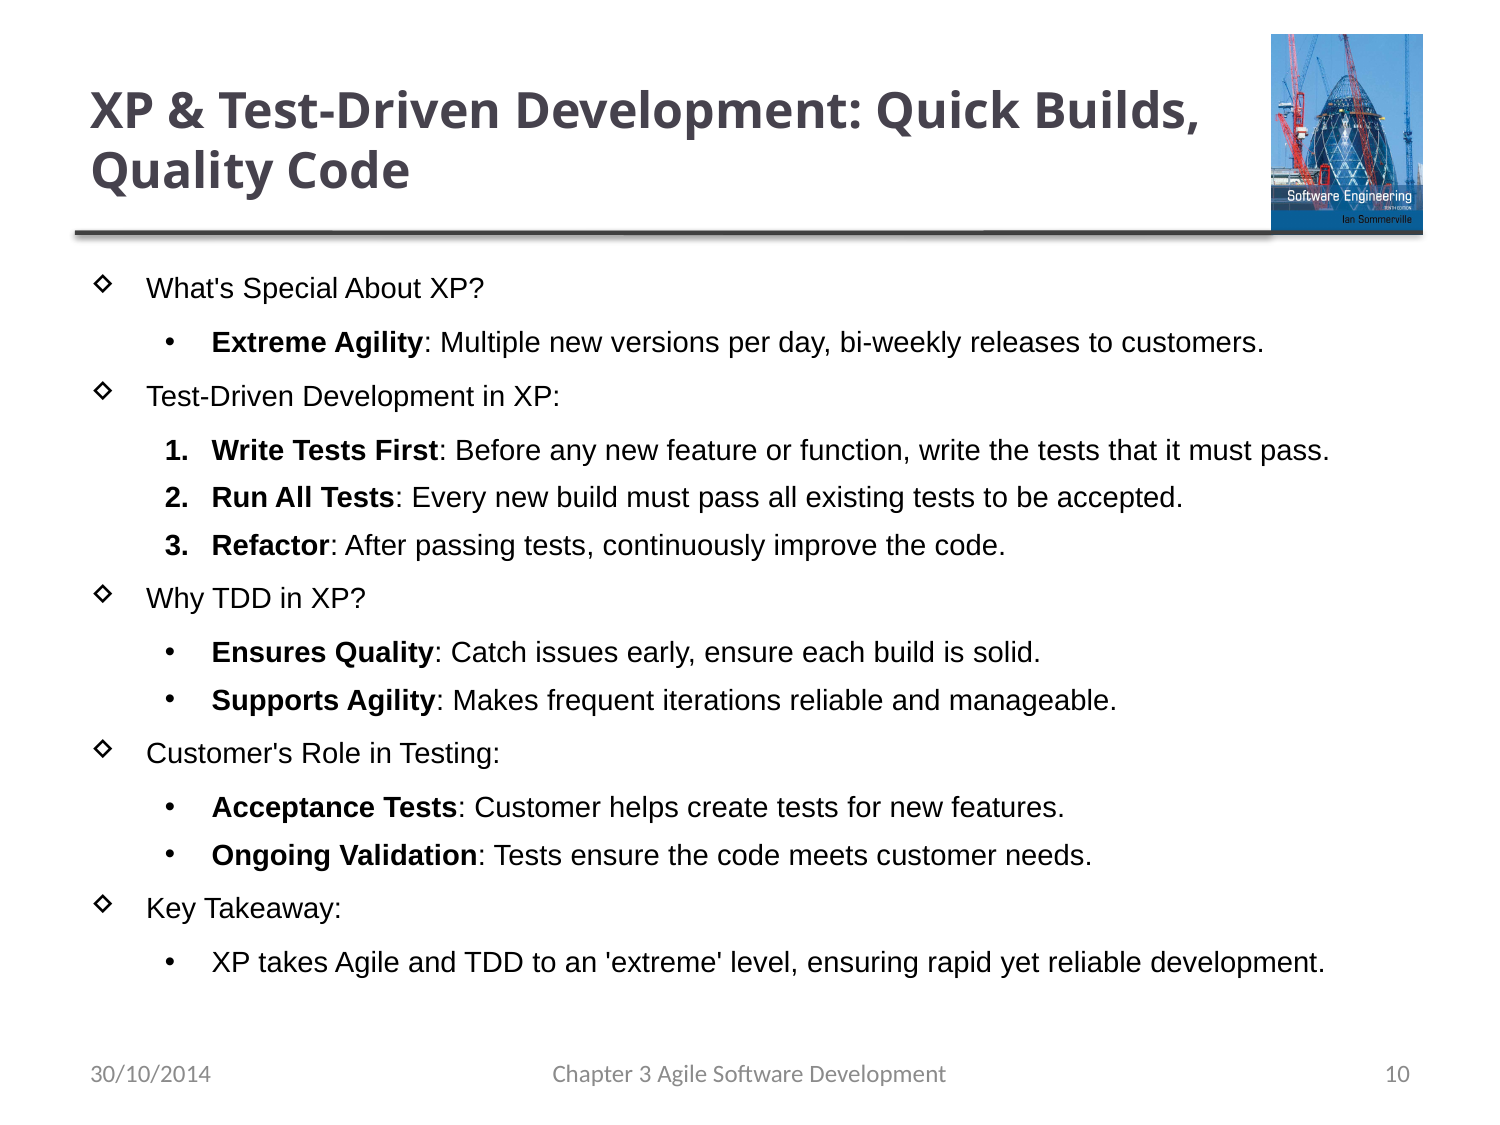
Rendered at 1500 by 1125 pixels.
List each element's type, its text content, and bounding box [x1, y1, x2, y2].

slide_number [75, 1042, 425, 1103]
slide_number 10 [1074, 1042, 1425, 1103]
footer Chapter 3 Agile Software Development [512, 1042, 988, 1103]
title XP & Test-Driven Development: Quick Builds, Quality Code [74, 44, 1272, 233]
picture [1271, 34, 1423, 230]
list What's Special About XP? Extreme Agility: Multiple new versions per day, bi-weekly releases to customers. Test-Driven Development in XP: Write Tests First: Before any new feature or function, write the tests that it must pass. Run All Tests: Every new build must pass all existing tests to be accepted. Refactor: After passing tests, continuously improve the code. Why TDD in XP? Ensures Quality: Catch issues early, ensure each build is solid. Supports Agility: Makes frequent iterations reliable and manageable. Customer's Role in Testing: Acceptance Tests: Customer helps create tests for new features. Ongoing Validation: Tests ensure the code meets customer needs. Key Takeaway: XP takes Agile and TDD to an 'extreme' level, ensuring rapid yet reliable development. [75, 262, 1425, 1005]
